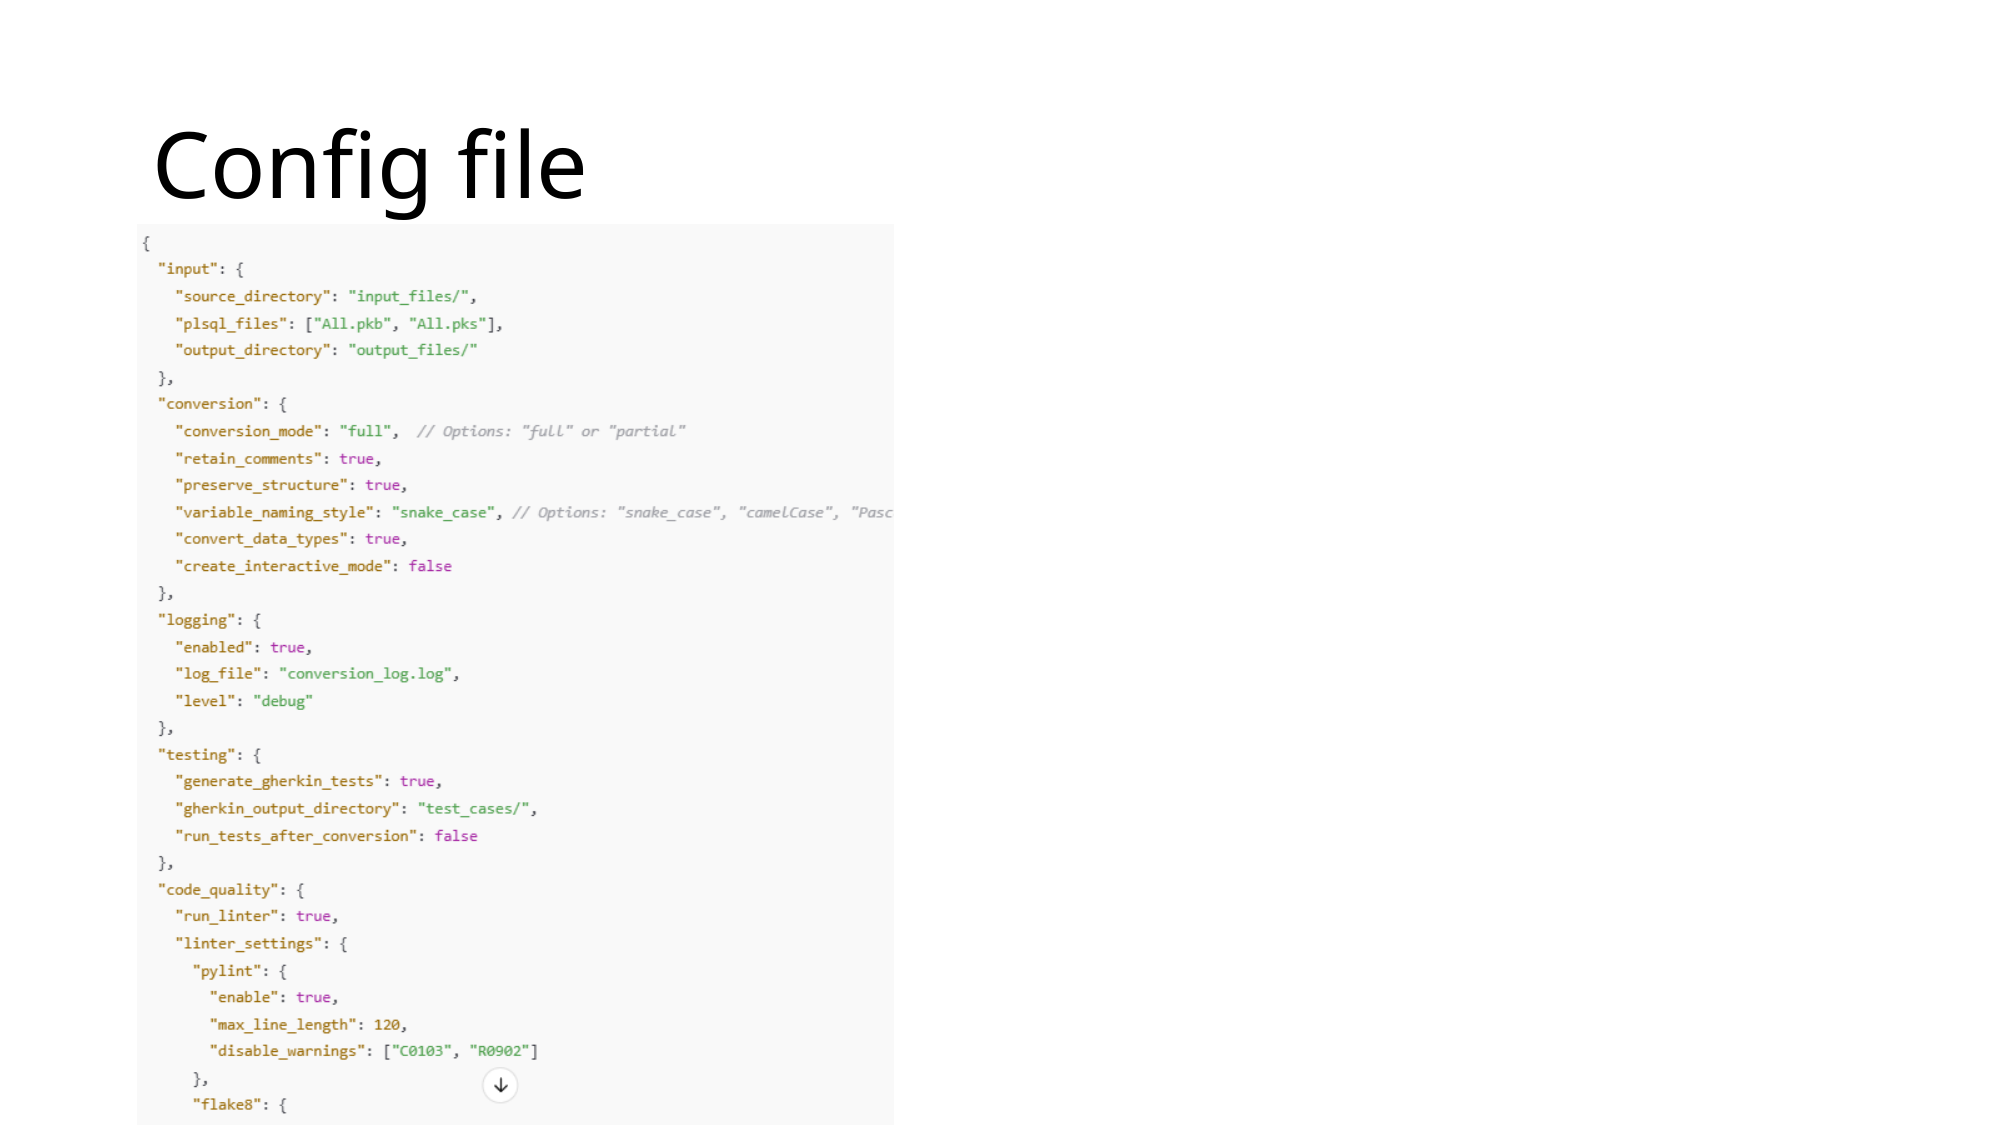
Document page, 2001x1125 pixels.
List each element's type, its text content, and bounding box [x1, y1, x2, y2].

title Config file [137, 59, 1863, 278]
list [136, 223, 895, 1125]
